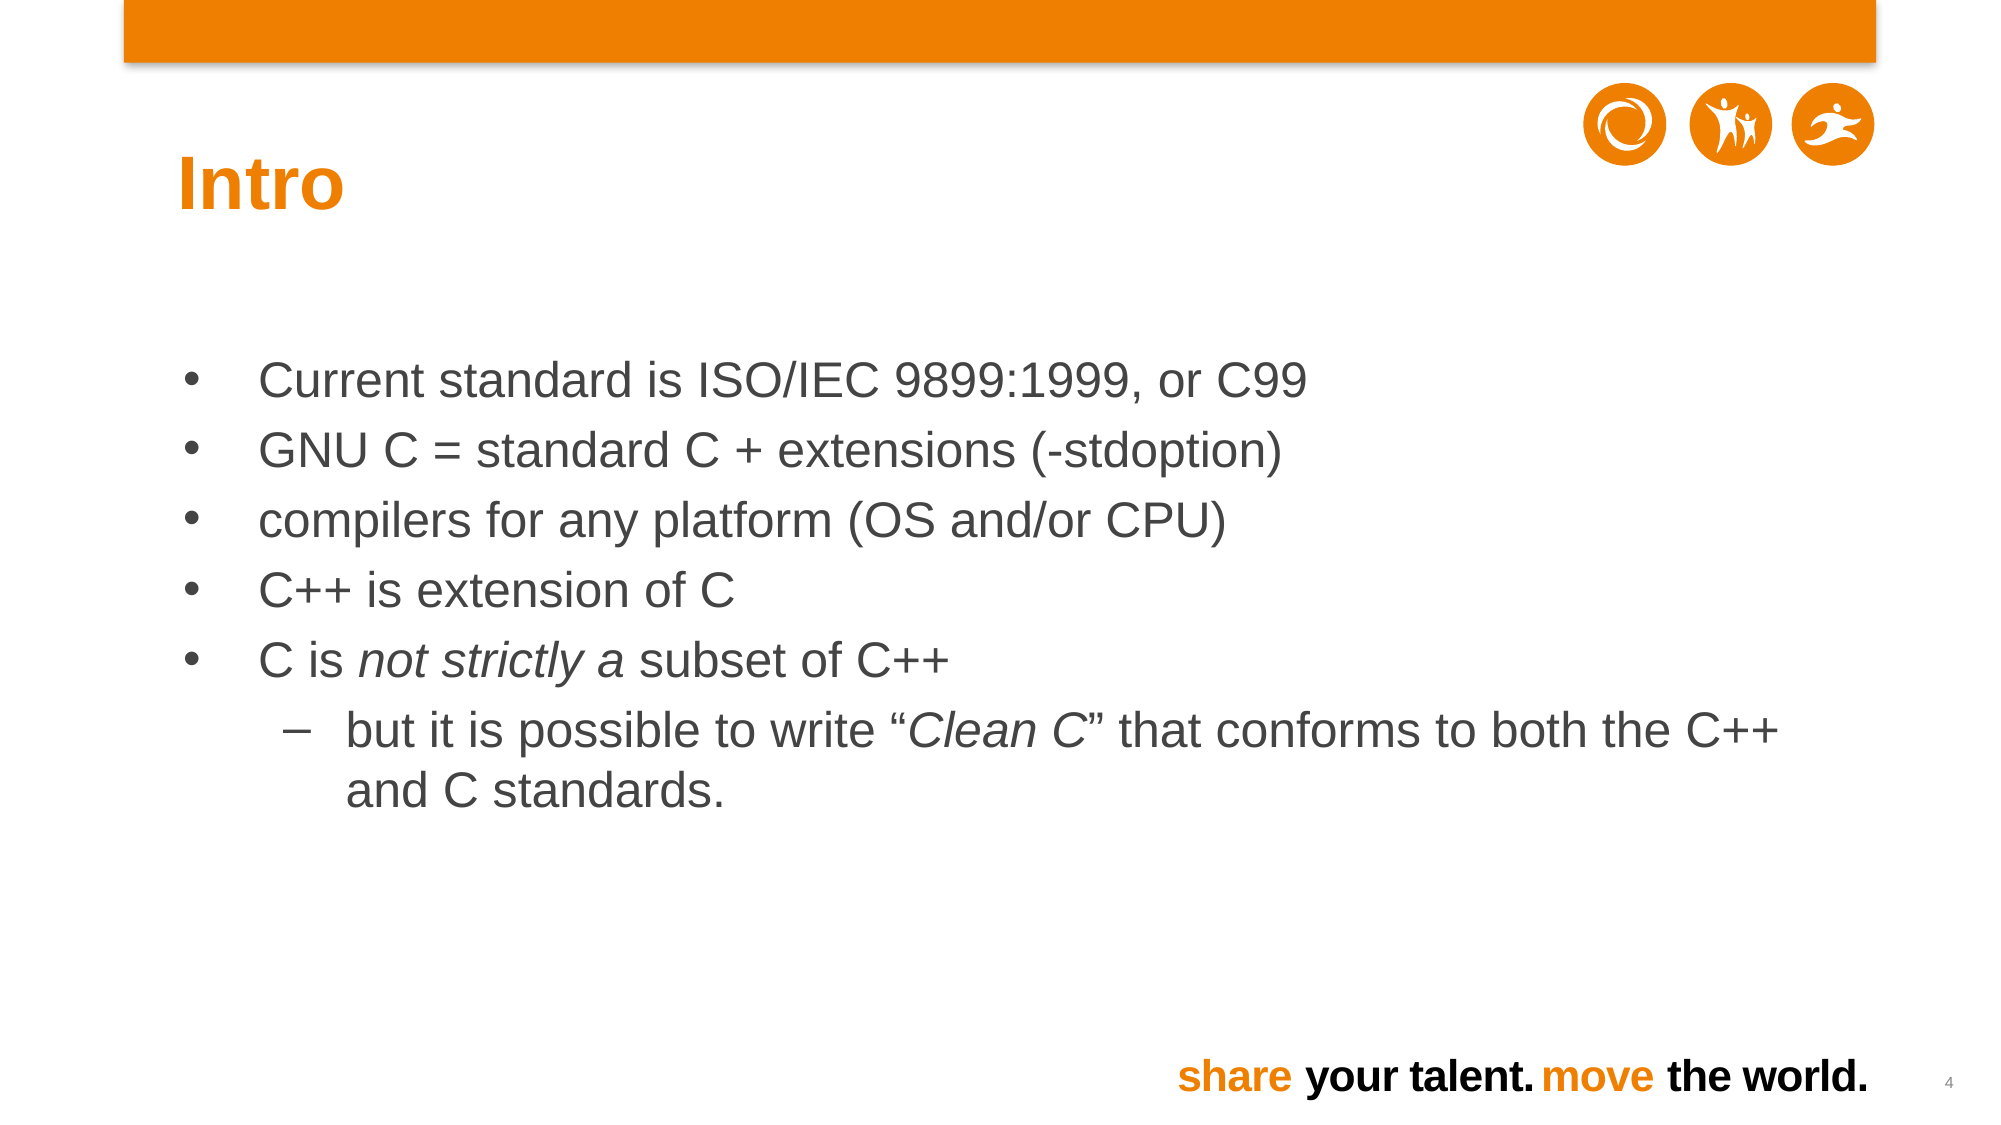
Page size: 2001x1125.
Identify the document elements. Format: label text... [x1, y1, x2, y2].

title Intro [163, 125, 1867, 232]
list Current standard is ISO/IEC 9899:1999, or C99 GNU C = standard C + extensions (-stdoption) compilers for any platform (OS and/or CPU) C++ is extension of C C is not strictly a subset of C++ but it is possible to write “Clean C” that conforms to both the C++ and C standards. [163, 337, 1882, 1012]
slide_number 4 [1881, 1042, 1954, 1103]
